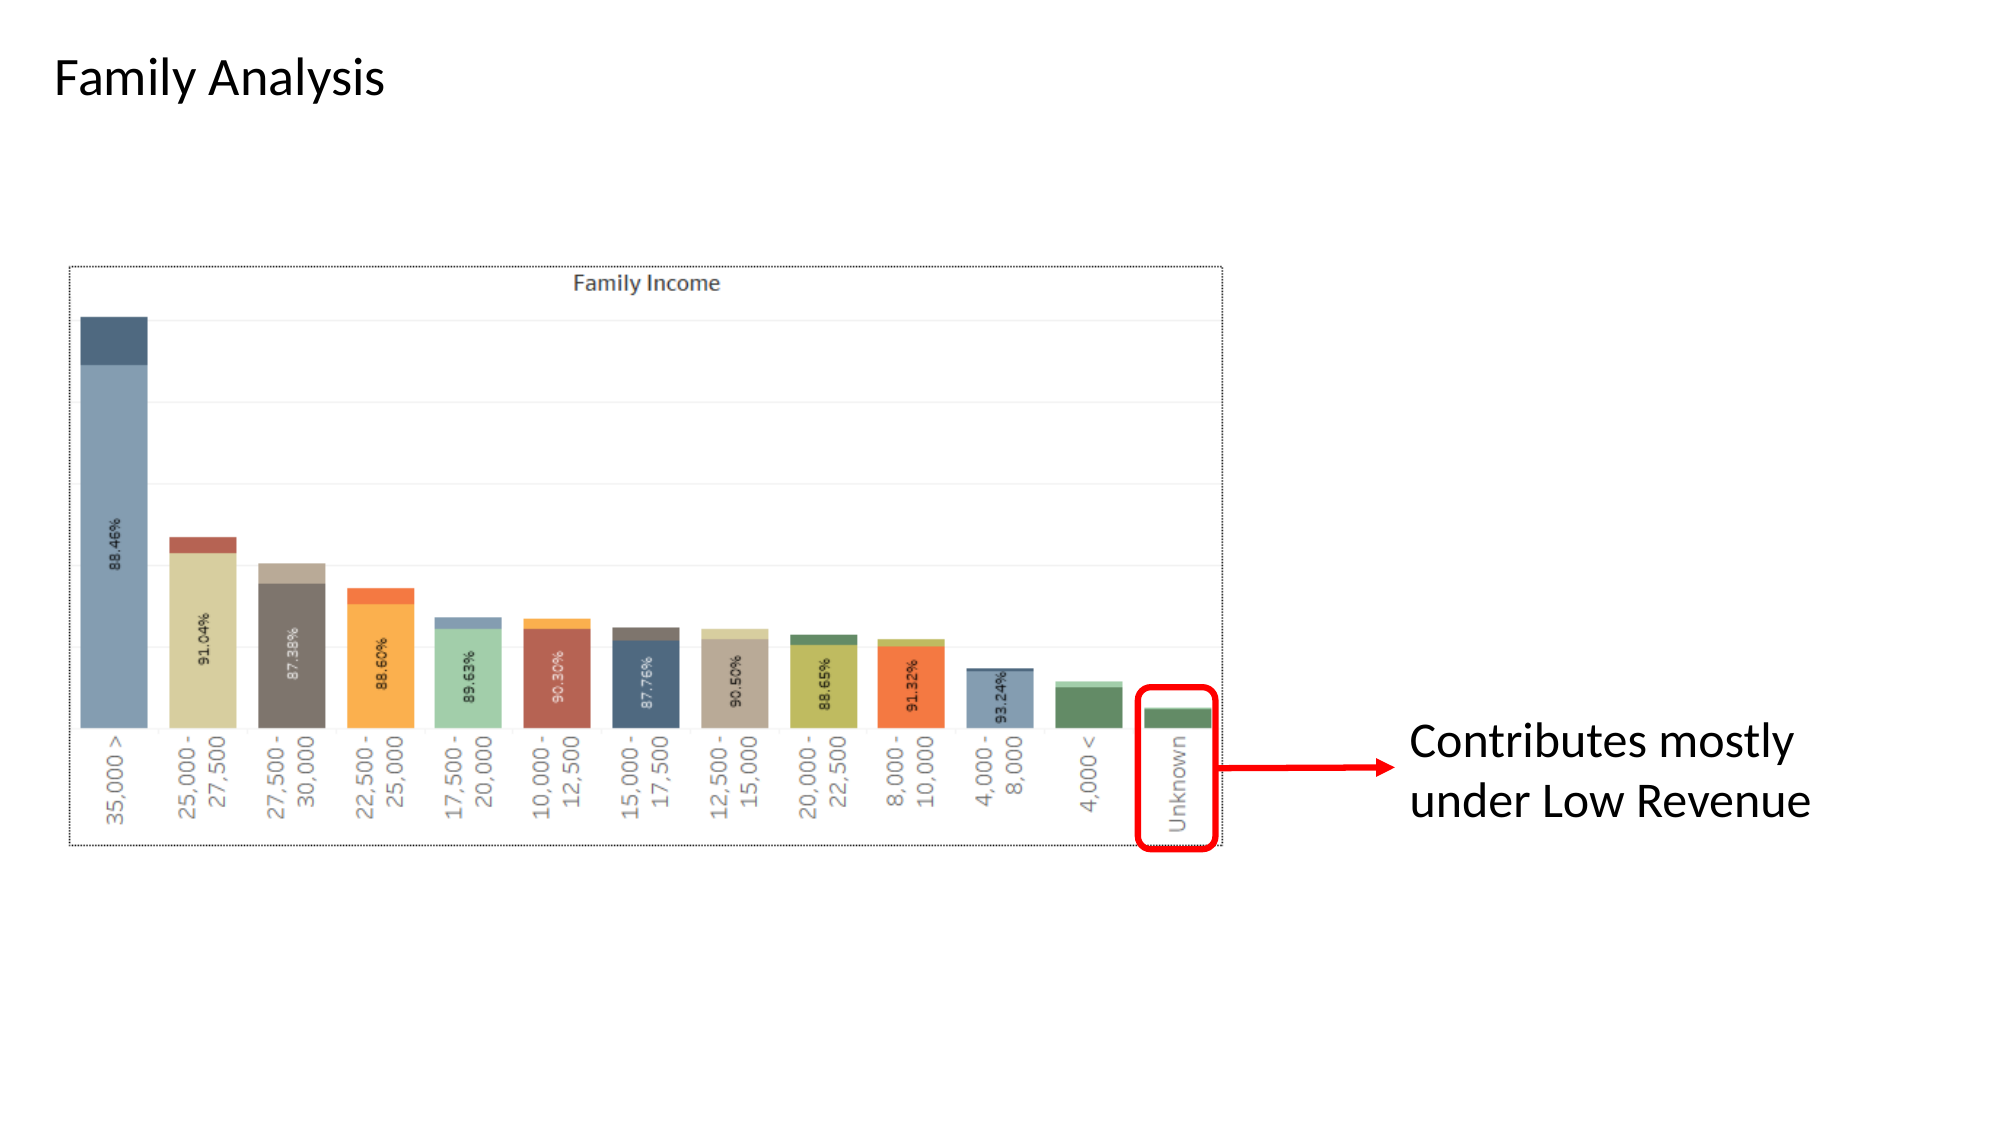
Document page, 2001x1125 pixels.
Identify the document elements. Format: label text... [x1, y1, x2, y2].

text_box Contributes mostly under Low Revenue [1394, 700, 1827, 835]
picture [57, 250, 1254, 859]
text_box Family Analysis [39, 34, 402, 114]
